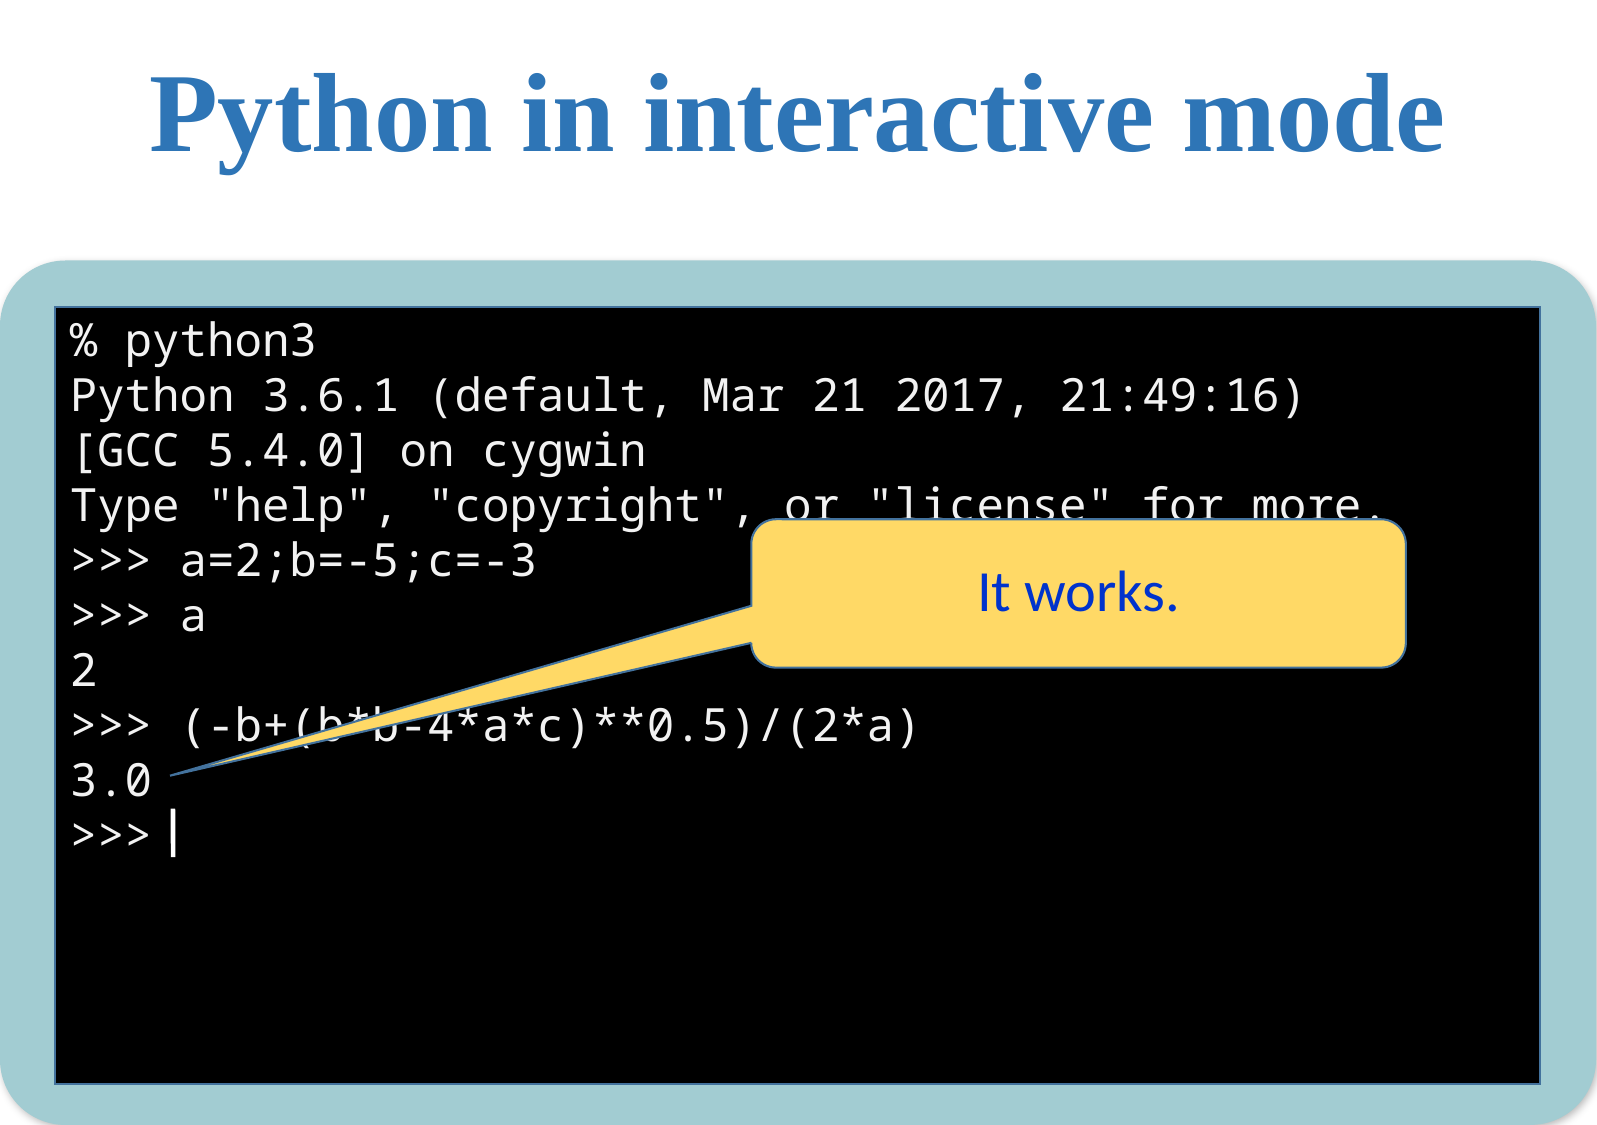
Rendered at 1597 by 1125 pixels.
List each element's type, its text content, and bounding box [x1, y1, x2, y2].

text_box It works. [169, 518, 1407, 777]
text_box % python3 Python 3.6.1 (default, Mar 21 2017, 21:49:16) [GCC 5.4.0] on cygwin Type "help", "copyright", or "license" for more. >>> a=2;b=-5;c=-3 >>> a 2 >>> (-b+(b*b-4*a*c)**0.5)/(2*a) 3.0 >>> 3.0 >>> x=2*_ >>> _+x 9.0 [54, 306, 1541, 1085]
text_box Python in interactive mode [0, 10, 1597, 184]
text_box [0, 259, 1597, 1125]
